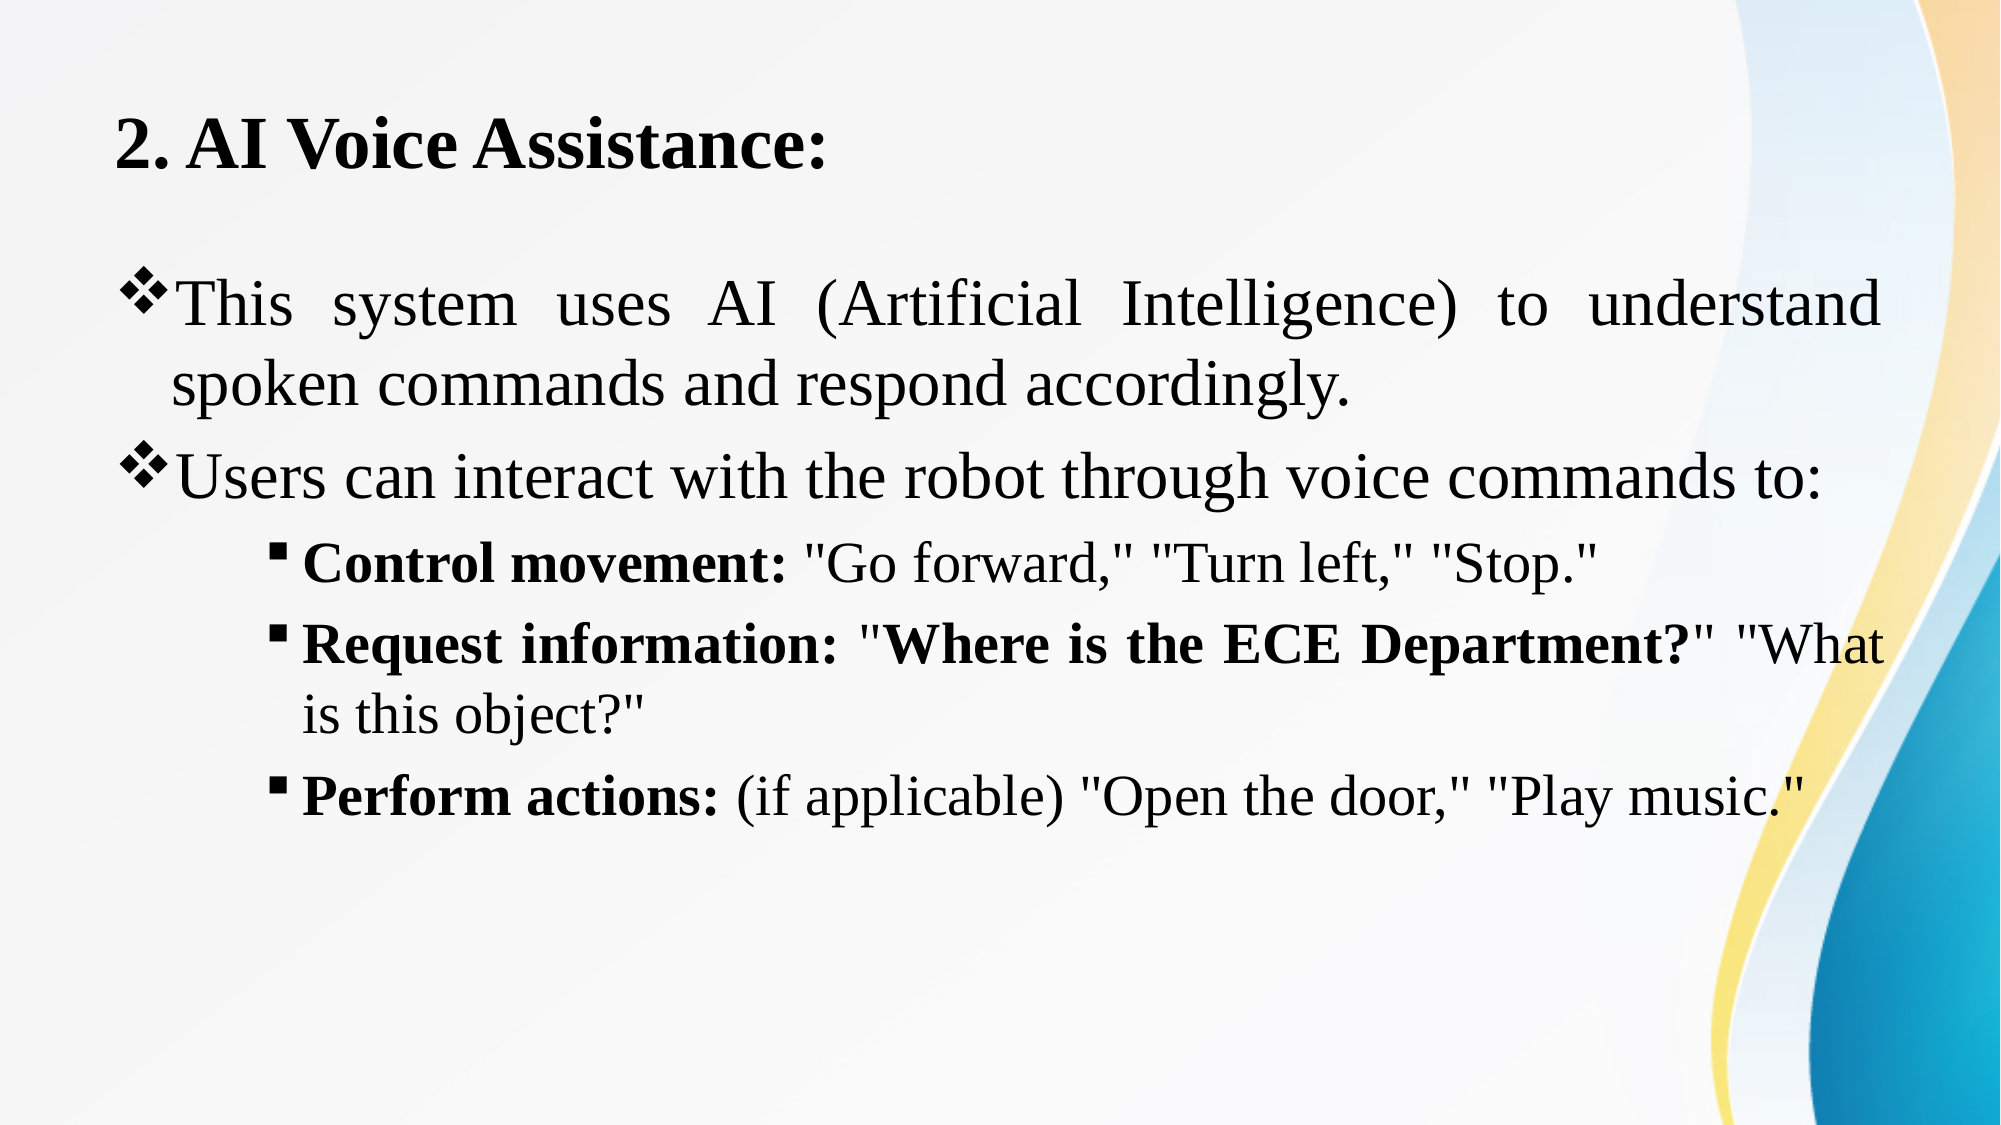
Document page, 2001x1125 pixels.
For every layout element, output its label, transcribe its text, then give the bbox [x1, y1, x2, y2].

picture [0, 0, 2001, 1125]
list This system uses AI (Artificial Intelligence) to understand spoken commands and respond accordingly. Users can interact with the robot through voice commands to: Control movement: "Go forward," "Turn left," "Stop." Request information: "Where is the ECE Department?" "What is this object?" Perform actions: (if applicable) "Open the door," "Play music." [99, 158, 1901, 886]
title 2. AI Voice Assistance: [99, 90, 1901, 158]
